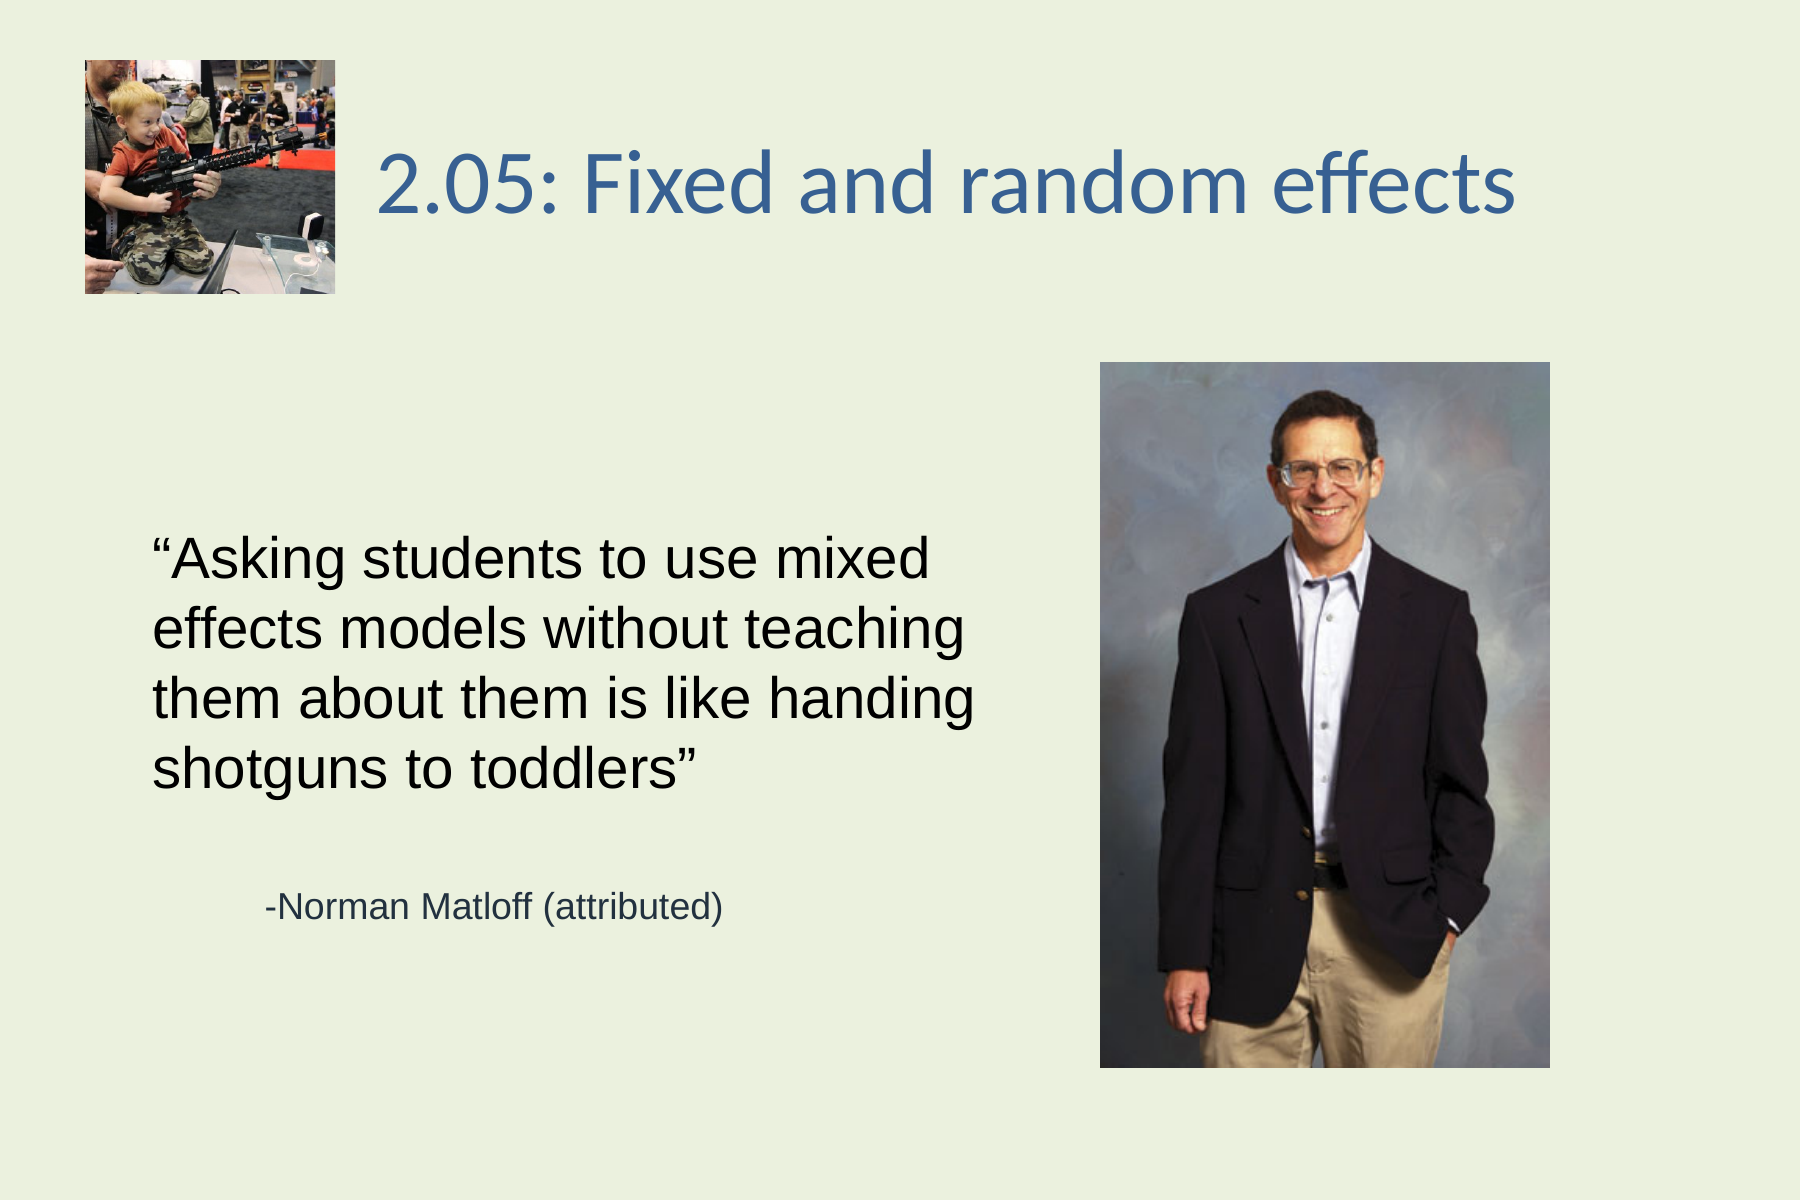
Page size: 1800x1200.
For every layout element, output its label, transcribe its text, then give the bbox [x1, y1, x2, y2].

text_box “Asking students to use mixed effects models without teaching them about them is like handing shotguns to toddlers” [137, 512, 1003, 808]
picture [84, 60, 336, 294]
picture [1099, 362, 1551, 1068]
text_box -Norman Matloff (attributed) [249, 874, 965, 935]
title 2.05: Fixed and random effects [375, 121, 1530, 233]
